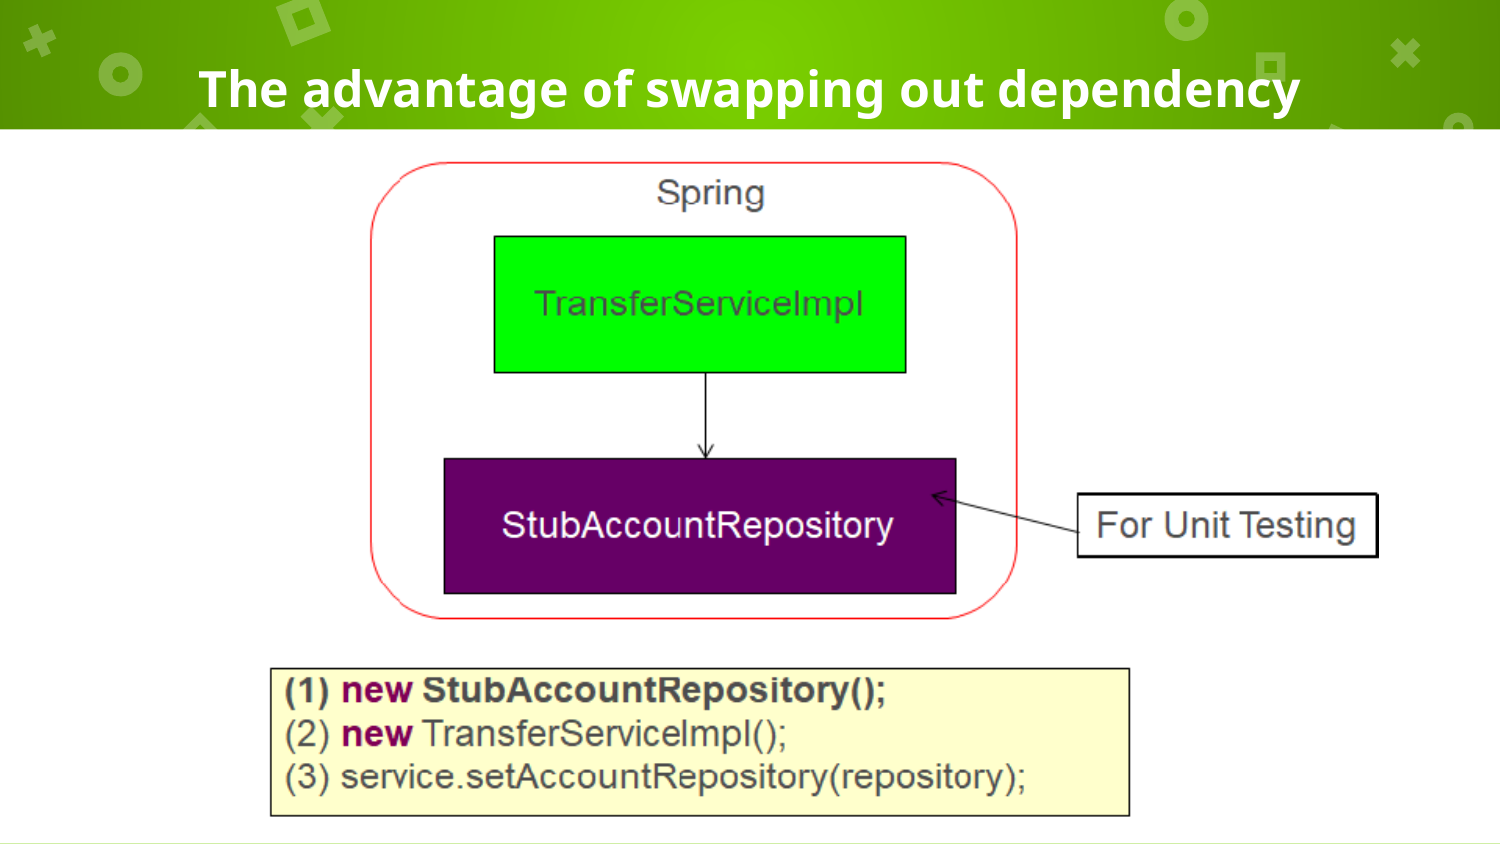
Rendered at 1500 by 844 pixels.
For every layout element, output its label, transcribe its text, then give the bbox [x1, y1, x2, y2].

title The advantage of swapping out dependency [142, 0, 1358, 175]
picture [260, 156, 1379, 820]
